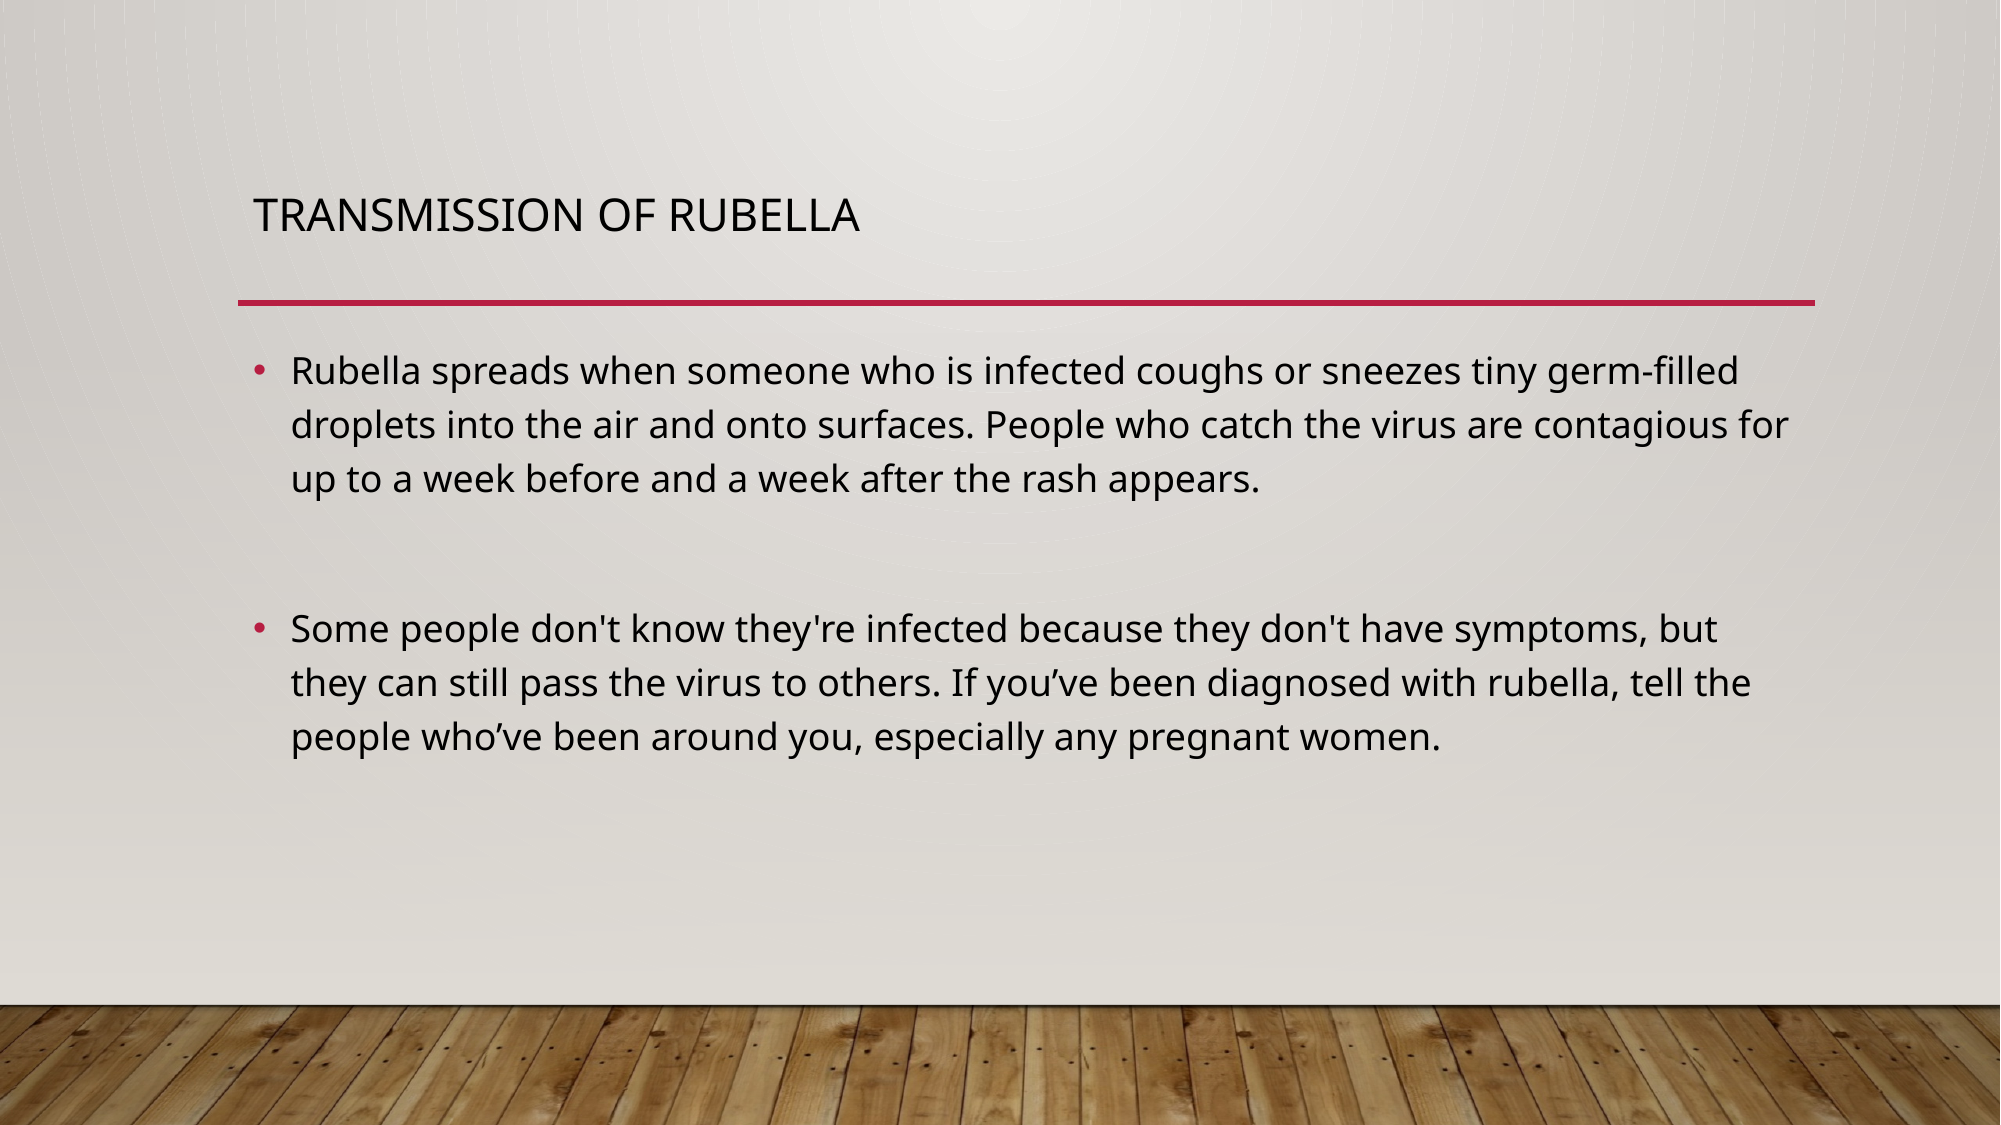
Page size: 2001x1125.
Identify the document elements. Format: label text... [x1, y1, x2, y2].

picture [0, 1005, 2000, 1125]
title Transmission of Rubella [238, 184, 1814, 305]
list Rubella spreads when someone who is infected coughs or sneezes tiny germ-filled droplets into the air and onto surfaces. People who catch the virus are contagious for up to a week before and a week after the rash appears. Some people don't know they're infected because they don't have symptoms, but they can still pass the virus to others. If you’ve been diagnosed with rubella, tell the people who’ve been around you, especially any pregnant women. [238, 330, 1814, 897]
